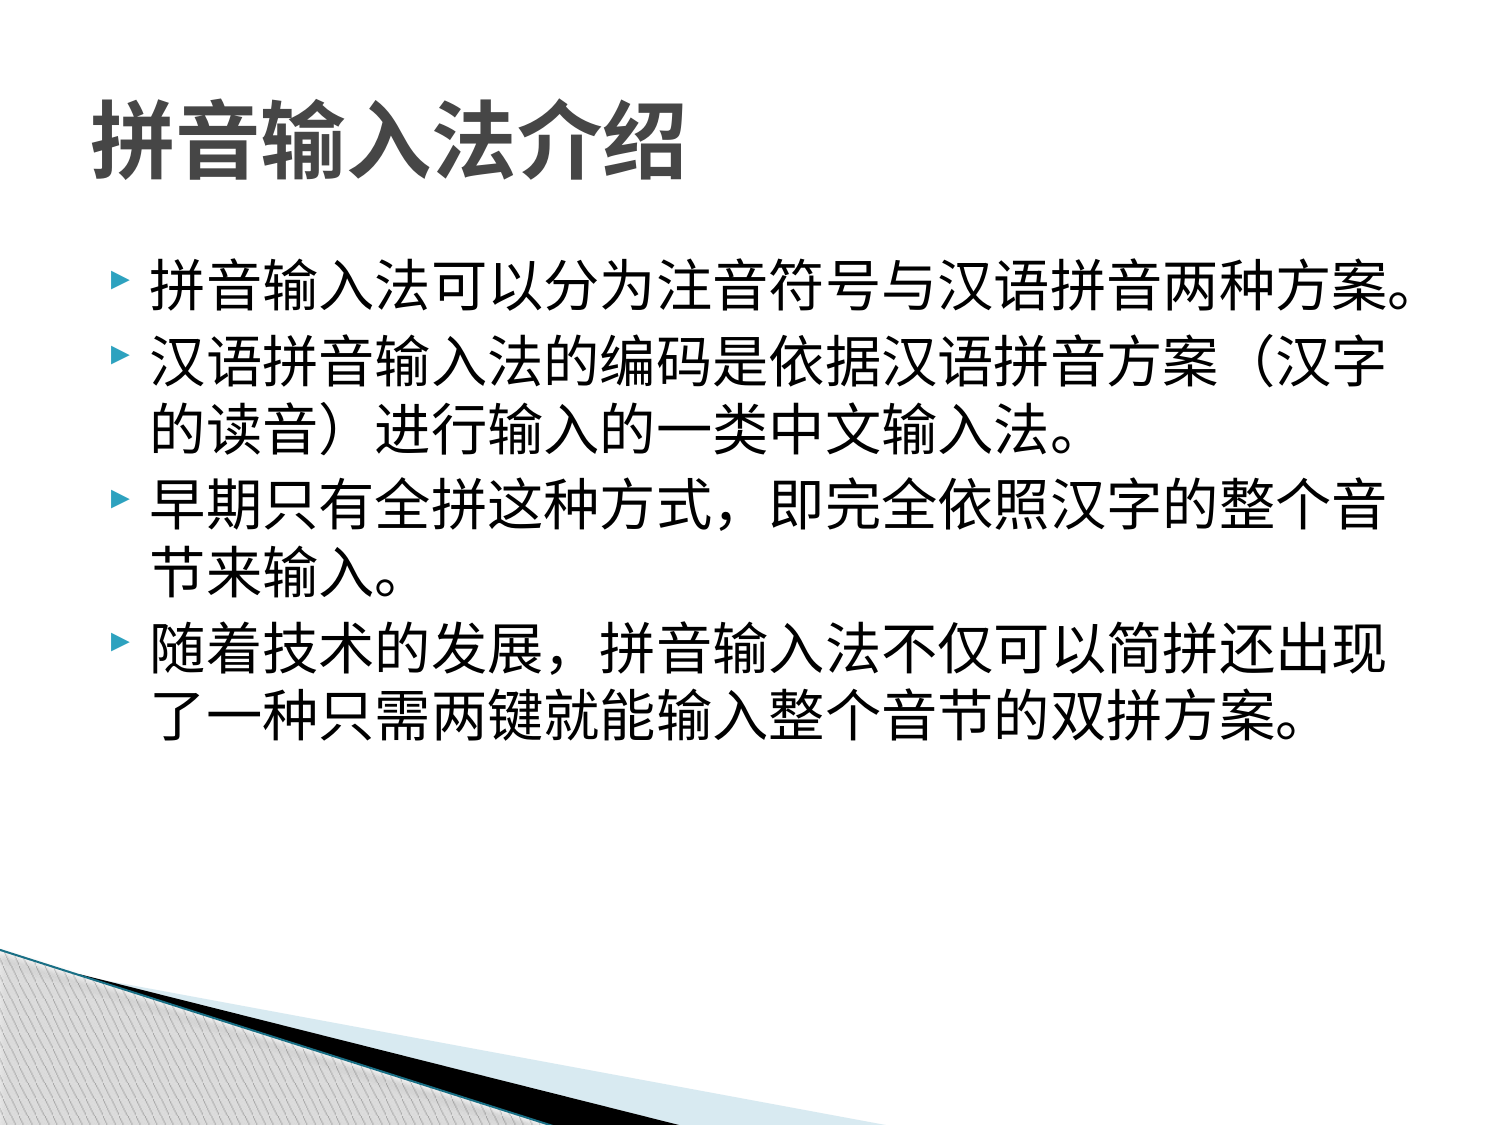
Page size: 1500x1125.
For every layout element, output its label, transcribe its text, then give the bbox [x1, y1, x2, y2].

title 拼音输入法介绍 [75, 45, 1425, 233]
list 拼音输入法可以分为注音符号与汉语拼音两种方案。 汉语拼音输入法的编码是依据汉语拼音方案（汉字的读音）进行输入的一类中文输入法。 早期只有全拼这种方式，即完全依照汉字的整个音节来输入。 随着技术的发展，拼音输入法不仅可以简拼还出现了一种只需两键就能输入整个音节的双拼方案。 [75, 242, 1425, 986]
